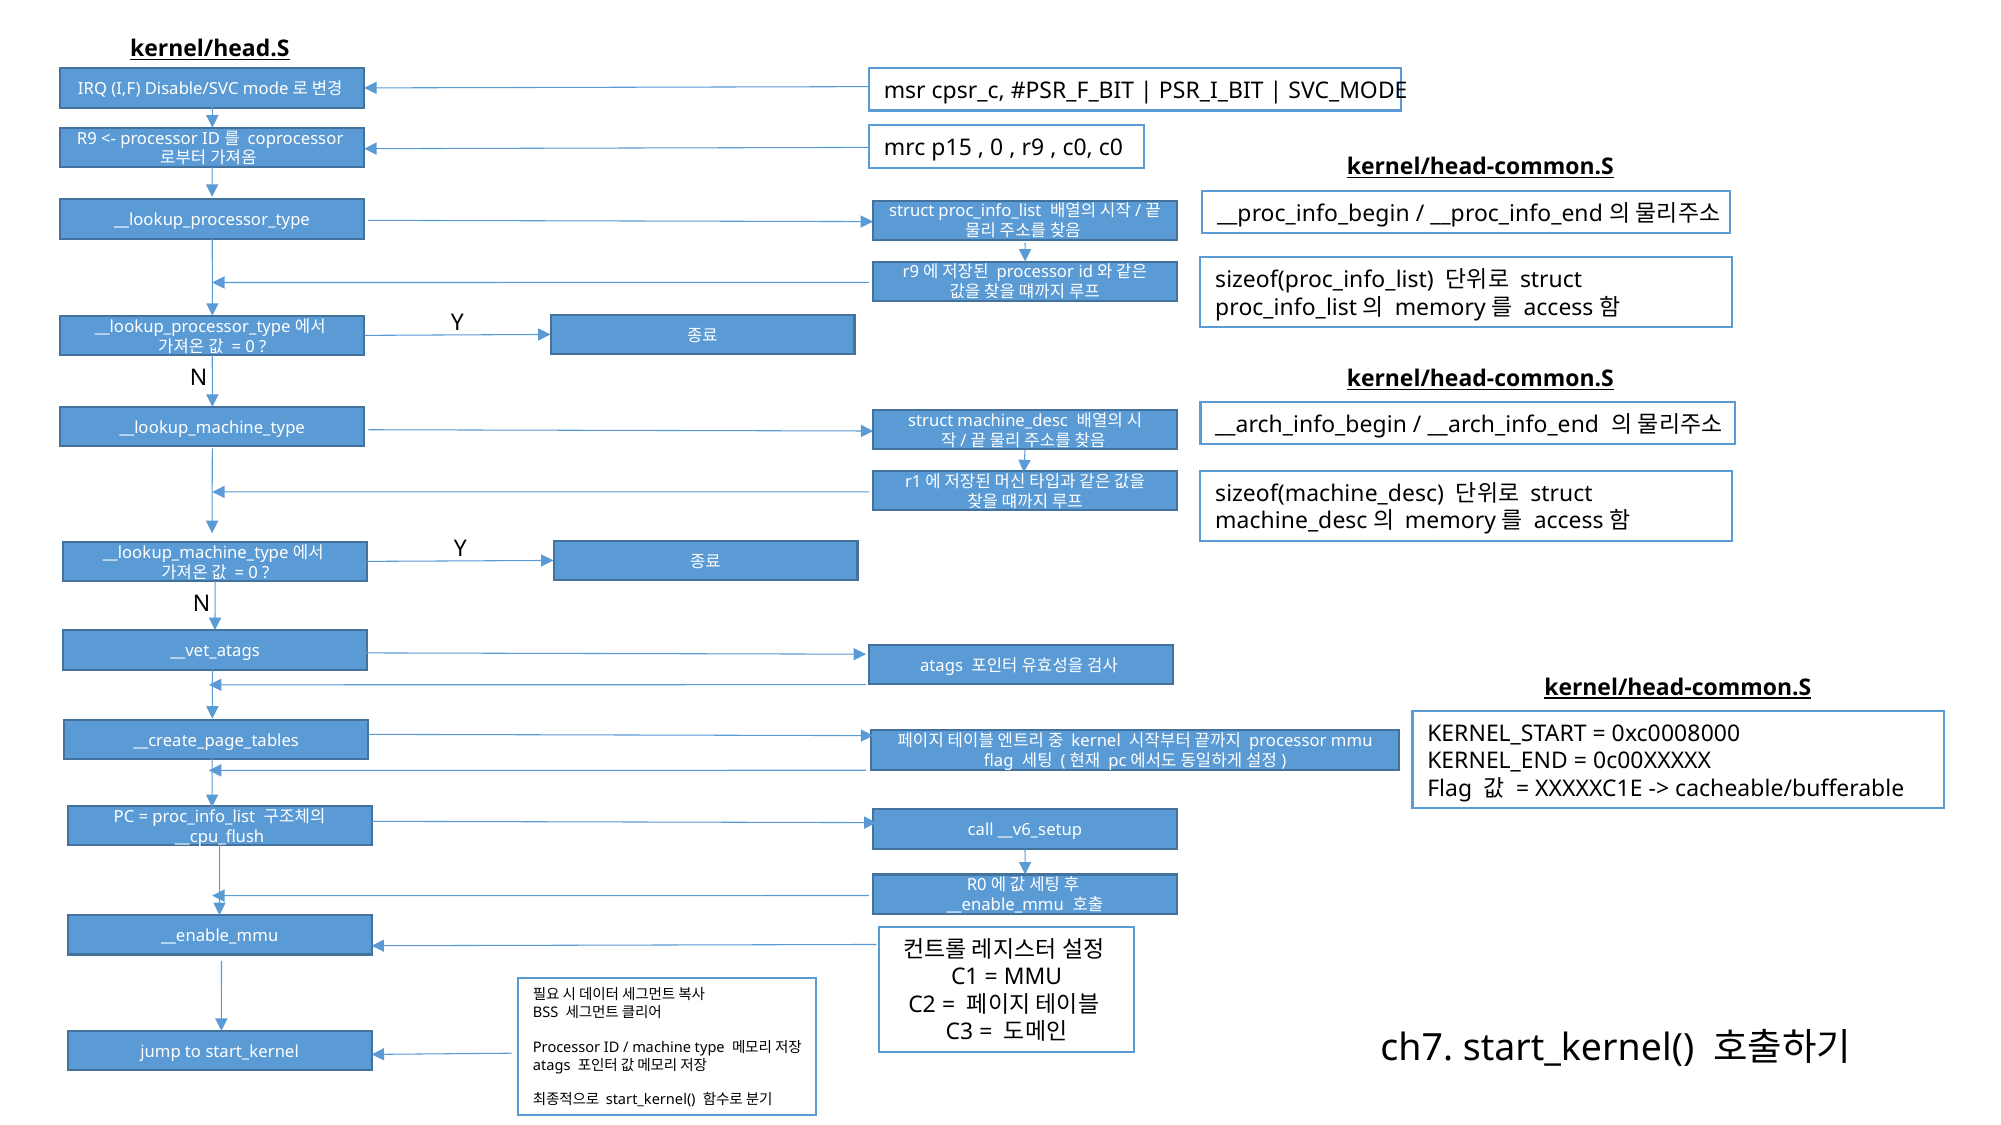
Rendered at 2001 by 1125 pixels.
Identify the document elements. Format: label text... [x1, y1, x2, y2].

text_box [213, 678, 866, 692]
text_box __lookup_machine_type에서 가져온 값 = 0 ? [63, 541, 368, 582]
text_box [213, 764, 866, 777]
text_box r1에 저장된 머신 타입과 같은 값을 찾을 떄까지 루프 [873, 470, 1178, 511]
text_box struct proc_info_list 배열의 시작/끝 물리 주소를 찾음 [873, 200, 1177, 240]
text_box KERNEL_START = 0xc0008000 KERNEL_END = 0c00XXXXX Flag 값 = XXXXXC1E -> cacheable/bufferable [1412, 710, 1945, 808]
text_box PC = proc_info_list 구조체의 __cpu_flush [67, 805, 372, 846]
text_box IRQ (I,F) Disable/SVC mode로 변경 [60, 68, 365, 108]
text_box ch7. start_kernel() 호출하기 [1365, 1015, 1867, 1076]
text_box [479, 328, 550, 341]
text_box [371, 816, 877, 829]
text_box 종료 [553, 540, 858, 581]
text_box [368, 215, 873, 228]
text_box __create_page_tables [64, 719, 369, 760]
text_box [205, 758, 219, 807]
text_box __proc_info_begin / __proc_info_end의 물리주소 [1202, 191, 1730, 234]
text_box N [175, 355, 220, 398]
text_box msr cpsr_c, #PSR_F_BIT | PSR_I_BIT | SVC_MODE [868, 68, 1402, 111]
text_box [371, 1048, 512, 1061]
text_box __lookup_processor_type [60, 199, 365, 239]
text_box [364, 142, 869, 155]
text_box atags 포인터 유효성을 검사 [869, 644, 1174, 685]
text_box struct machine_desc 배열의 시작/끝 물리 주소를 찾음 [873, 409, 1178, 450]
text_box [207, 398, 217, 407]
text_box [482, 554, 553, 567]
text_box [213, 845, 226, 916]
text_box sizeof(machine_desc) 단위로 struct machine_desc의 memory를 access함 [1200, 471, 1732, 541]
text_box [213, 485, 870, 499]
text_box [206, 238, 219, 316]
text_box [206, 99, 219, 128]
text_box jump to start_kernel [67, 1030, 372, 1071]
text_box [371, 939, 877, 952]
text_box [1018, 242, 1032, 262]
text_box [212, 892, 219, 900]
text_box __vet_atags [63, 630, 368, 670]
text_box Y [439, 526, 482, 569]
text_box kernel/head-common.S [1529, 665, 1802, 708]
text_box [220, 889, 869, 902]
text_box __arch_info_begin / __arch_info_end 의 물리주소 [1200, 402, 1736, 445]
text_box 종료 [550, 314, 855, 355]
text_box 필요 시 데이터 세그먼트 복사 BSS 세그먼트 클리어 Processor ID / machine type 메모리 저장 atags 포인터 값 메모리 저장 최종적으로 start_kernel() 함수로 분기 [518, 978, 816, 1116]
text_box mrc p15 , 0 , r9 , c0, c0 [869, 125, 1144, 168]
text_box R0에 값 세팅 후 __enable_mmu 호출 [873, 874, 1177, 914]
text_box R9 <- processor ID를 coprocessor로부터 가져옴 [60, 127, 365, 168]
text_box [364, 81, 868, 95]
text_box [208, 581, 222, 631]
text_box Y [436, 300, 479, 343]
text_box __lookup_machine_type [60, 406, 365, 447]
text_box kernel/head.S [115, 26, 294, 69]
text_box [213, 276, 869, 289]
text_box r9에 저장된 processor id와 같은 값을 찾을 떄까지 루프 [873, 261, 1177, 301]
text_box [205, 167, 219, 197]
text_box [206, 669, 219, 719]
text_box [1018, 449, 1031, 473]
text_box call __v6_setup [873, 809, 1177, 849]
text_box [205, 448, 219, 534]
text_box 컨트롤 레지스터 설정 C1 = MMU C2 = 페이지 테이블 C3 = 도메인 [879, 926, 1134, 1052]
text_box [361, 647, 867, 661]
text_box __enable_mmu [67, 915, 372, 955]
text_box [215, 960, 228, 1031]
text_box kernel/head-common.S [1332, 144, 1604, 187]
text_box [368, 424, 873, 438]
text_box __lookup_processor_type에서 가져온 값 = 0 ? [60, 315, 365, 356]
text_box sizeof(proc_info_list) 단위로 struct proc_info_list의 memory를 access함 [1200, 257, 1732, 328]
text_box [1018, 848, 1032, 875]
text_box kernel/head-common.S [1332, 356, 1604, 399]
text_box N [178, 581, 215, 624]
text_box [368, 729, 874, 742]
text_box 페이지 테이블 엔트리 중 kernel 시작부터 끝까지 processor mmu flag 세팅 (현재 pc에서도 동일하게 설정) [871, 730, 1400, 770]
text_box N [216, 581, 223, 624]
